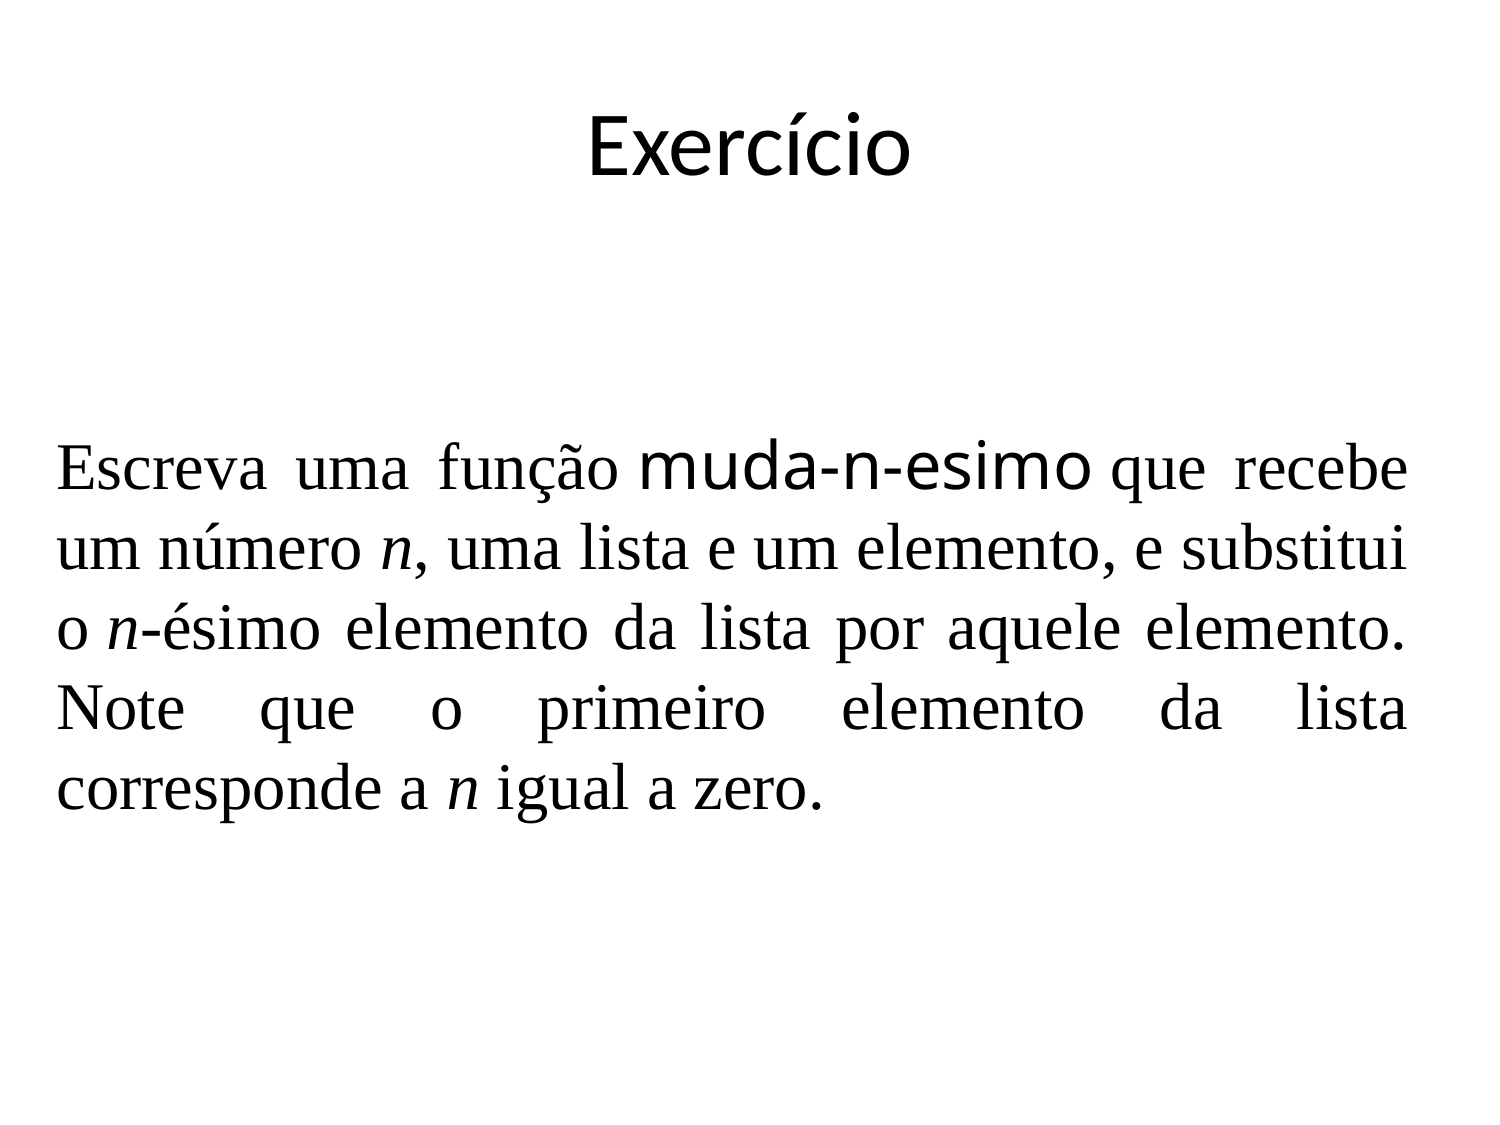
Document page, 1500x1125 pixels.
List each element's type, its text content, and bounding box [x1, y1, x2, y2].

list Escreva uma função muda-n-esimo que recebe um número n, uma lista e um elemento, e substitui o n-ésimo elemento da lista por aquele elemento. Note que o primeiro elemento da lista corresponde a n igual a zero. [41, 296, 1425, 949]
title Exercício [75, 45, 1425, 233]
